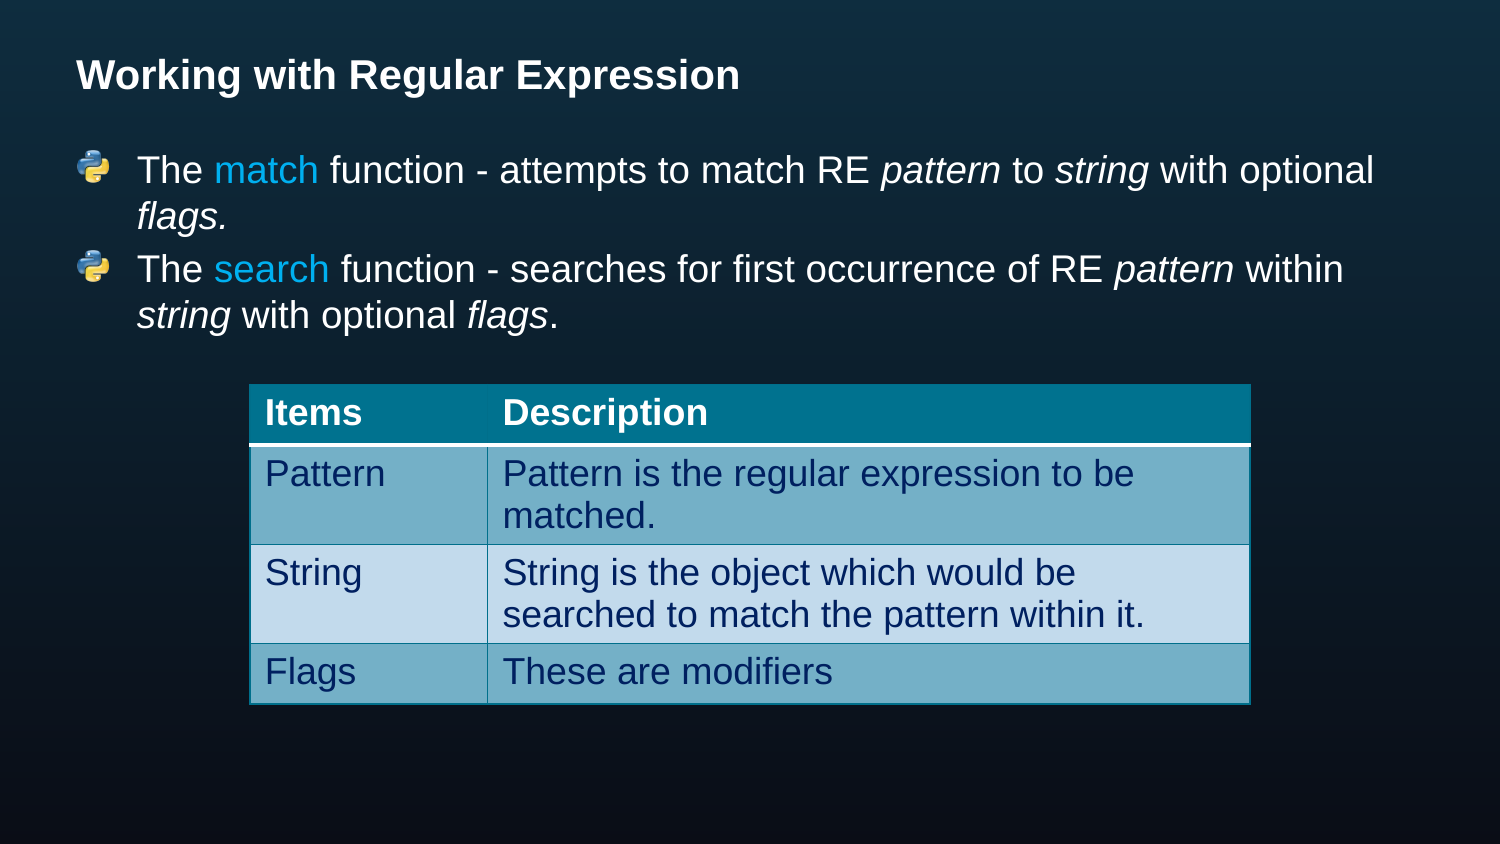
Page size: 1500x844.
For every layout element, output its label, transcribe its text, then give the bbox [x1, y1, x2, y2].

picture [73, 247, 114, 288]
table_cell String [251, 545, 487, 643]
title Working with Regular Expression [61, 40, 1438, 116]
table_cell These are modifiers [488, 644, 1249, 703]
table_cell Pattern is the regular expression to be matched. [488, 447, 1249, 544]
table_cell Flags [251, 644, 487, 703]
table_cell String is the object which would be searched to match the pattern within it. [488, 545, 1249, 643]
text_box The match function - attempts to match RE pattern to string with optional flags. The search function - searches for first occurrence of RE pattern within string with optional flags. [58, 137, 1438, 347]
table_cell Pattern [251, 447, 487, 544]
table_header Description [488, 385, 1249, 443]
picture [73, 147, 114, 189]
table_header Items [251, 385, 487, 443]
